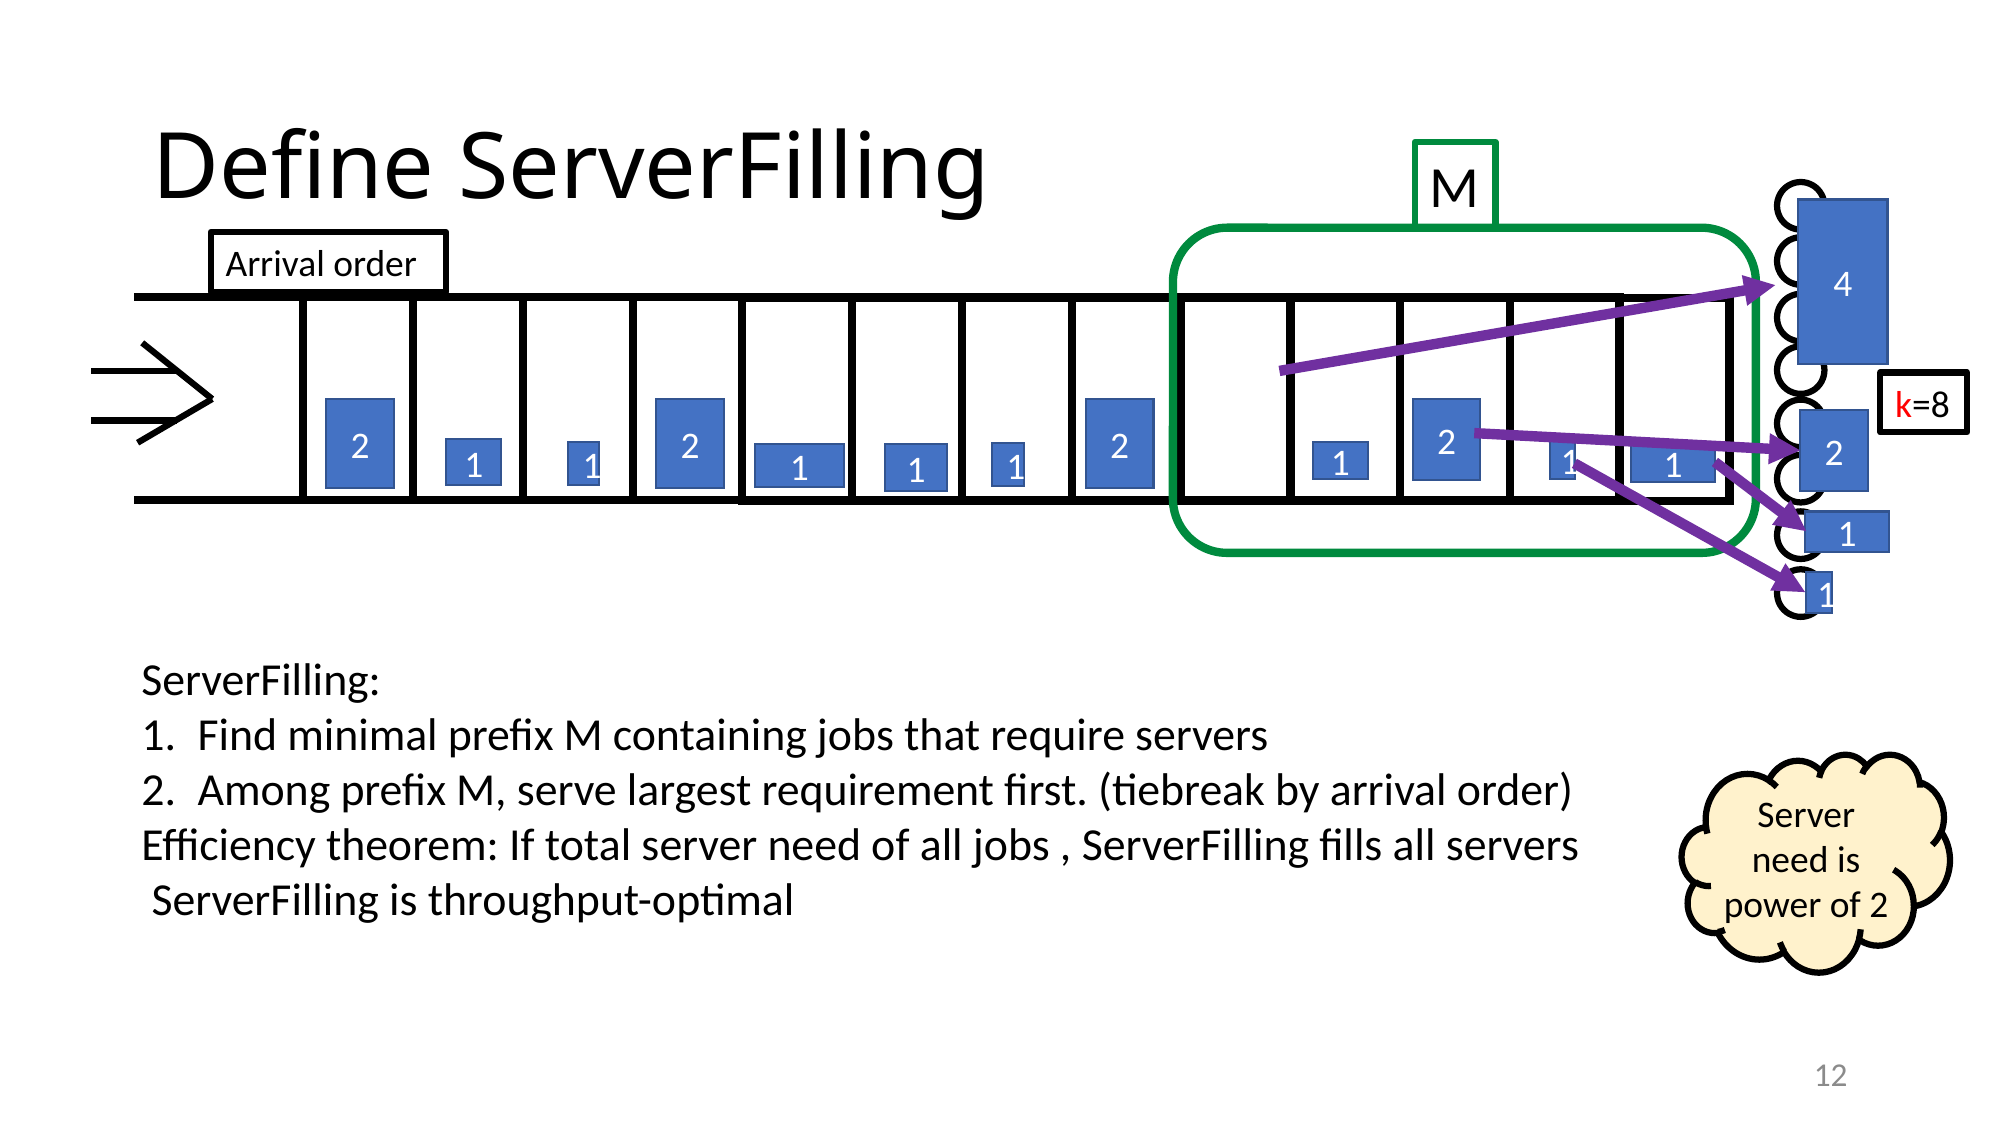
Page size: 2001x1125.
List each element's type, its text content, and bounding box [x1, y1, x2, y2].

text_box Server need is power of 2 [1680, 753, 1952, 974]
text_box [1474, 409, 1868, 491]
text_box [1279, 285, 1776, 371]
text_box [1832, 461, 1889, 552]
slide_number 12 [1412, 1042, 1863, 1103]
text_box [1172, 141, 1756, 553]
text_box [91, 181, 1968, 617]
title Define ServerFilling [137, 59, 1863, 181]
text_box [1574, 463, 1832, 613]
